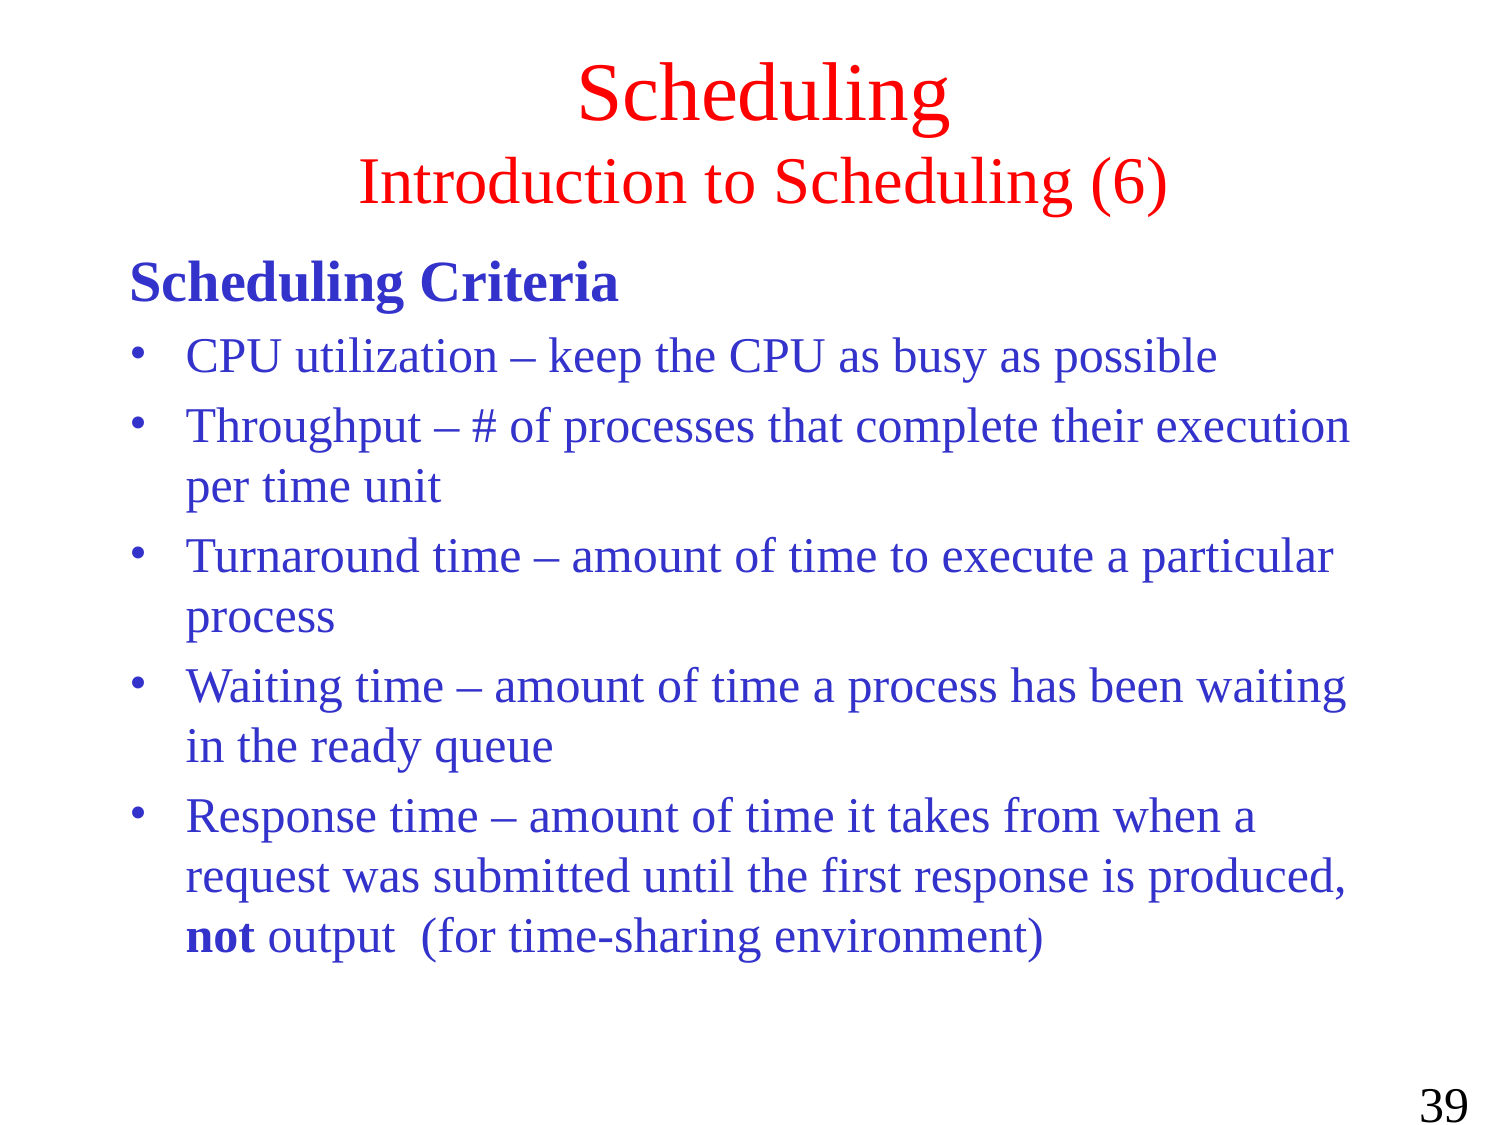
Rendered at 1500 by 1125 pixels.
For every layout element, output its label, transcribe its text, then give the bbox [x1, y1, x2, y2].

slide_number 39 [1404, 1064, 1486, 1125]
title Scheduling Introduction to Scheduling (6) [126, 33, 1402, 221]
list Scheduling Criteria CPU utilization – keep the CPU as busy as possible Throughput – # of processes that complete their execution per time unit Turnaround time – amount of time to execute a particular process Waiting time – amount of time a process has been waiting in the ready queue Response time – amount of time it takes from when a request was submitted until the first response is produced, not output (for time-sharing environment) [114, 235, 1399, 987]
